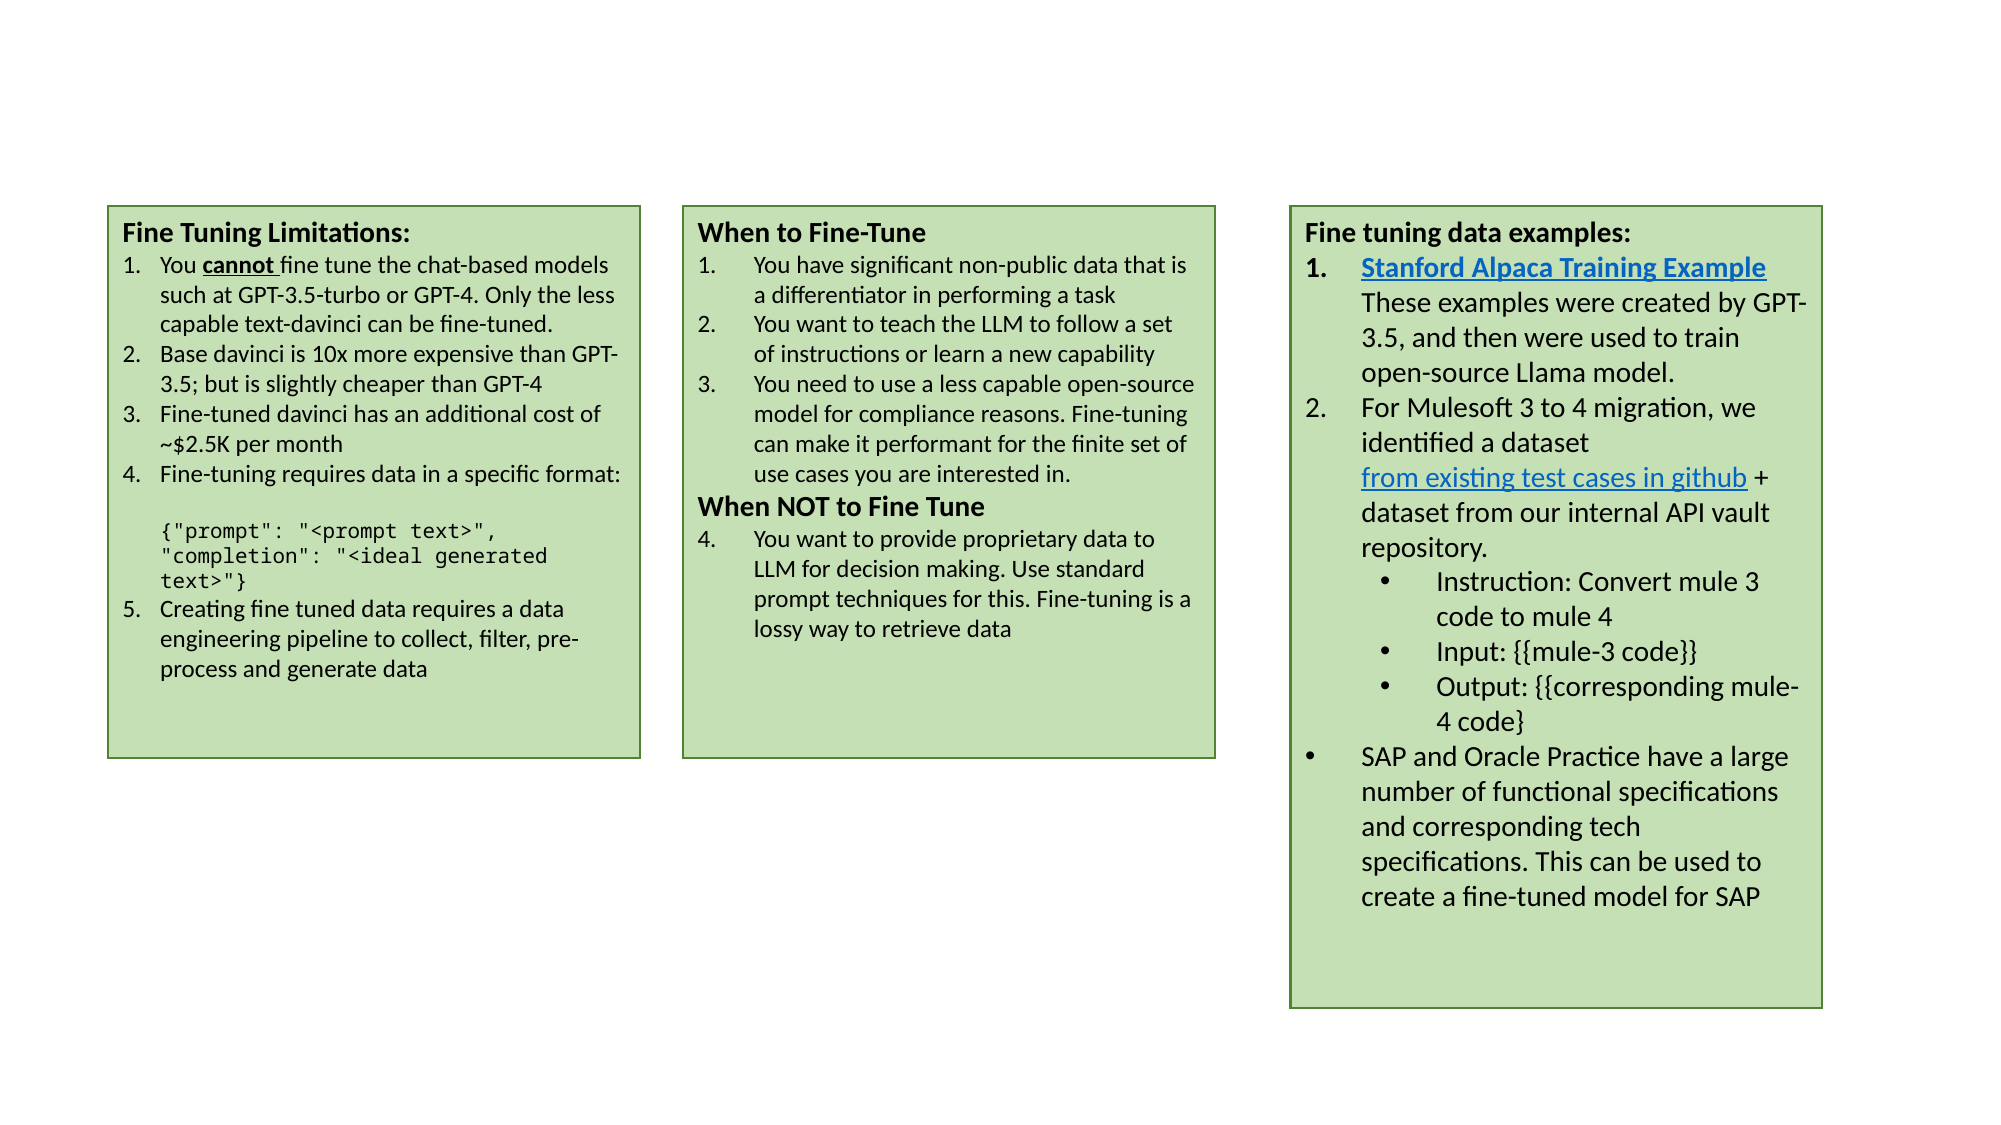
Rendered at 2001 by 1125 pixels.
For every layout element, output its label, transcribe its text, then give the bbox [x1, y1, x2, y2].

text_box When to Fine-Tune You have significant non-public data that is a differentiator in performing a task You want to teach the LLM to follow a set of instructions or learn a new capability You need to use a less capable open-source model for compliance reasons. Fine-tuning can make it performant for the finite set of use cases you are interested in. When NOT to Fine Tune You want to provide proprietary data to LLM for decision making. Use standard prompt techniques for this. Fine-tuning is a lossy way to retrieve data [682, 205, 1216, 759]
text_box Fine tuning data examples: Stanford Alpaca Training Example These examples were created by GPT-3.5, and then were used to train open-source Llama model. For Mulesoft 3 to 4 migration, we identified a dataset from existing test cases in github + dataset from our internal API vault repository. Instruction: Convert mule 3 code to mule 4 Input: {{mule-3 code}} Output: {{corresponding mule-4 code} SAP and Oracle Practice have a large number of functional specifications and corresponding tech specifications. This can be used to create a fine-tuned model for SAP [1289, 205, 1823, 1009]
text_box Fine Tuning Limitations: You cannot fine tune the chat-based models such at GPT-3.5-turbo or GPT-4. Only the less capable text-davinci can be fine-tuned. Base davinci is 10x more expensive than GPT-3.5; but is slightly cheaper than GPT-4 Fine-tuned davinci has an additional cost of ~$2.5K per month Fine-tuning requires data in a specific format: {"prompt": "<prompt text>", "completion": "<ideal generated text>"} Creating fine tuned data requires a data engineering pipeline to collect, filter, pre-process and generate data [107, 205, 641, 759]
